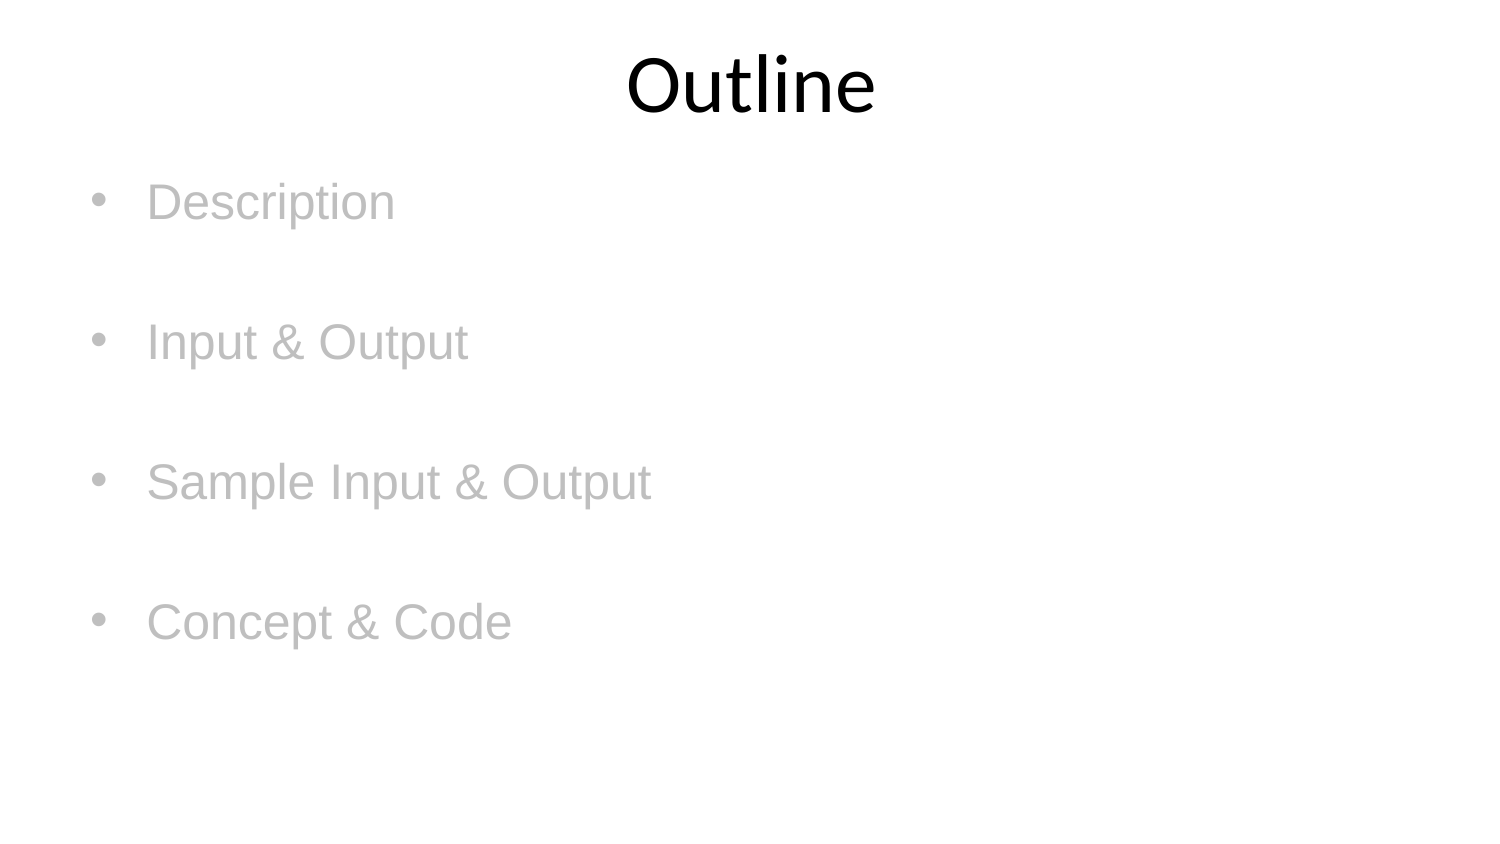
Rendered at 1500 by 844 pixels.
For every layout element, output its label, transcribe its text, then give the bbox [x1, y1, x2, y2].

list Description Input & Output Sample Input & Output Concept & Code [75, 161, 1425, 827]
title Outline [76, 8, 1427, 149]
